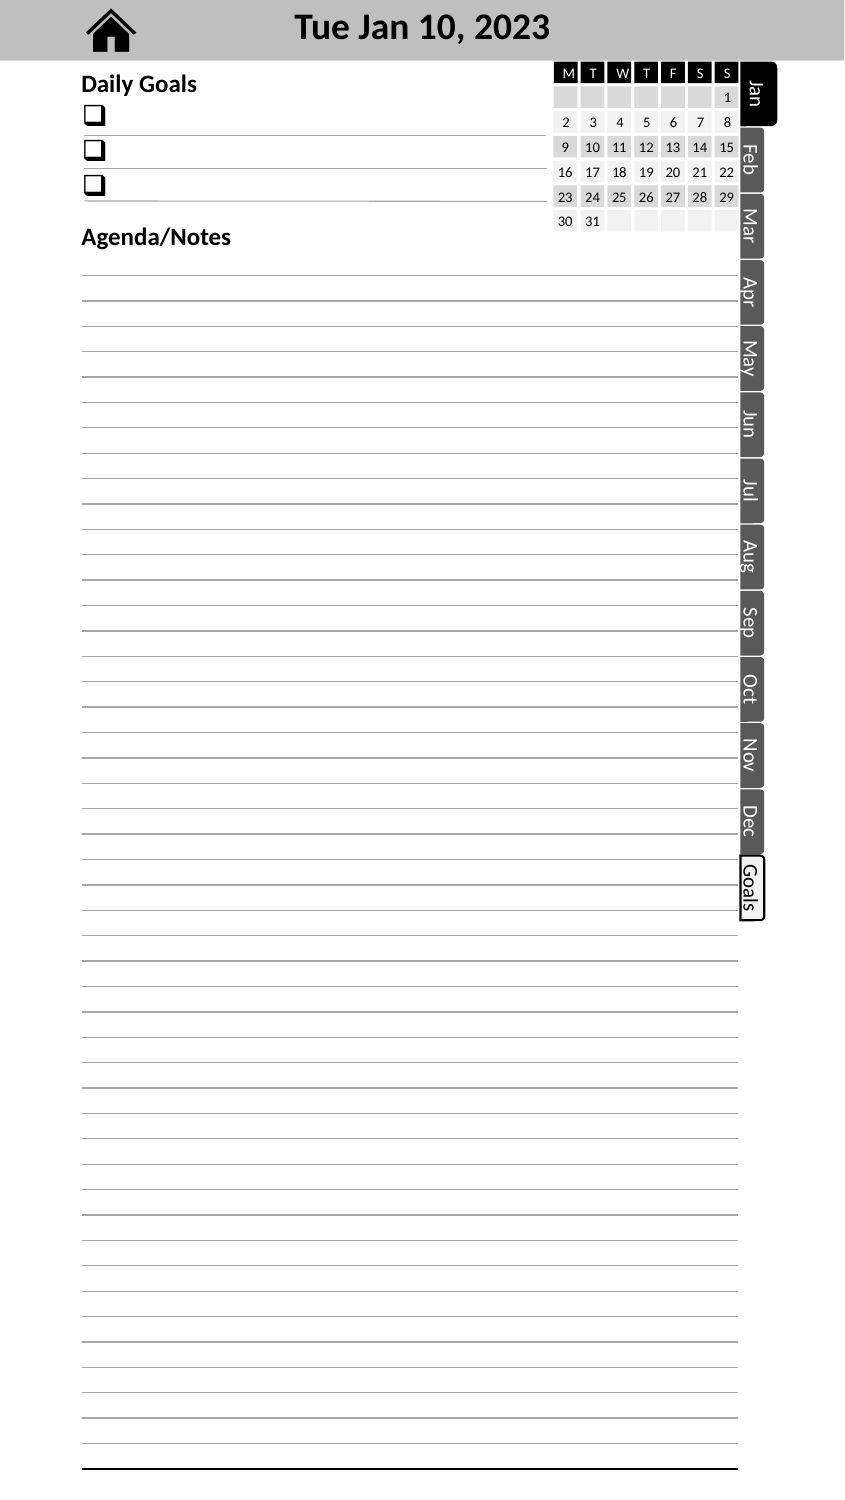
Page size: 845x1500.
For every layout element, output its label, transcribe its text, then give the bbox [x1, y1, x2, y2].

list Tue Jan 10, 2023 [190, 0, 655, 61]
picture [82, 1, 140, 59]
